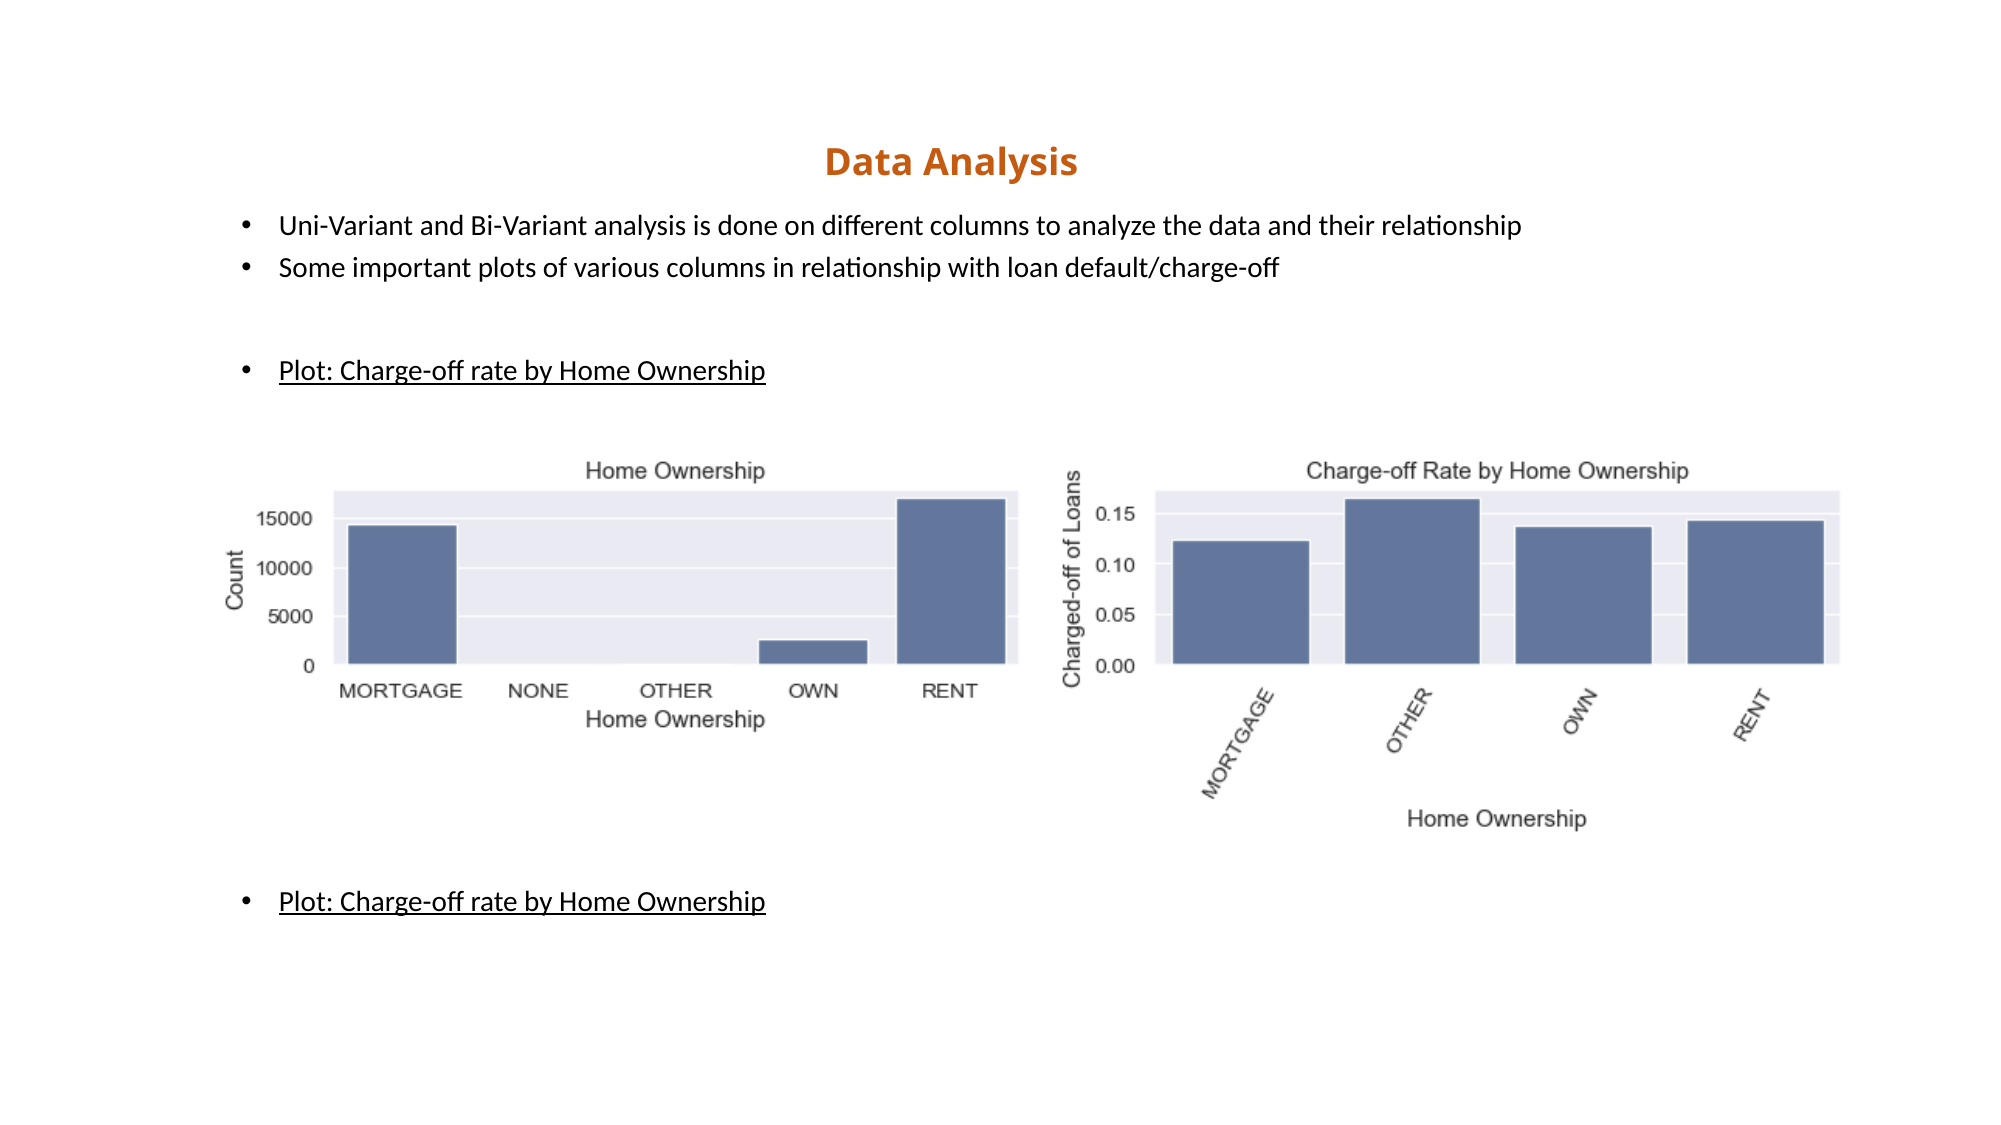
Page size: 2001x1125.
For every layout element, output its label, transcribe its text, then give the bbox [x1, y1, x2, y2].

list Uni-Variant and Bi-Variant analysis is done on different columns to analyze the data and their relationship Some important plots of various columns in relationship with loan default/charge-off Plot: Charge-off rate by Home Ownership Plot: Charge-off rate by Home Ownership [151, 203, 1829, 1058]
picture [212, 448, 1863, 844]
title Data Analysis [151, 126, 1752, 201]
